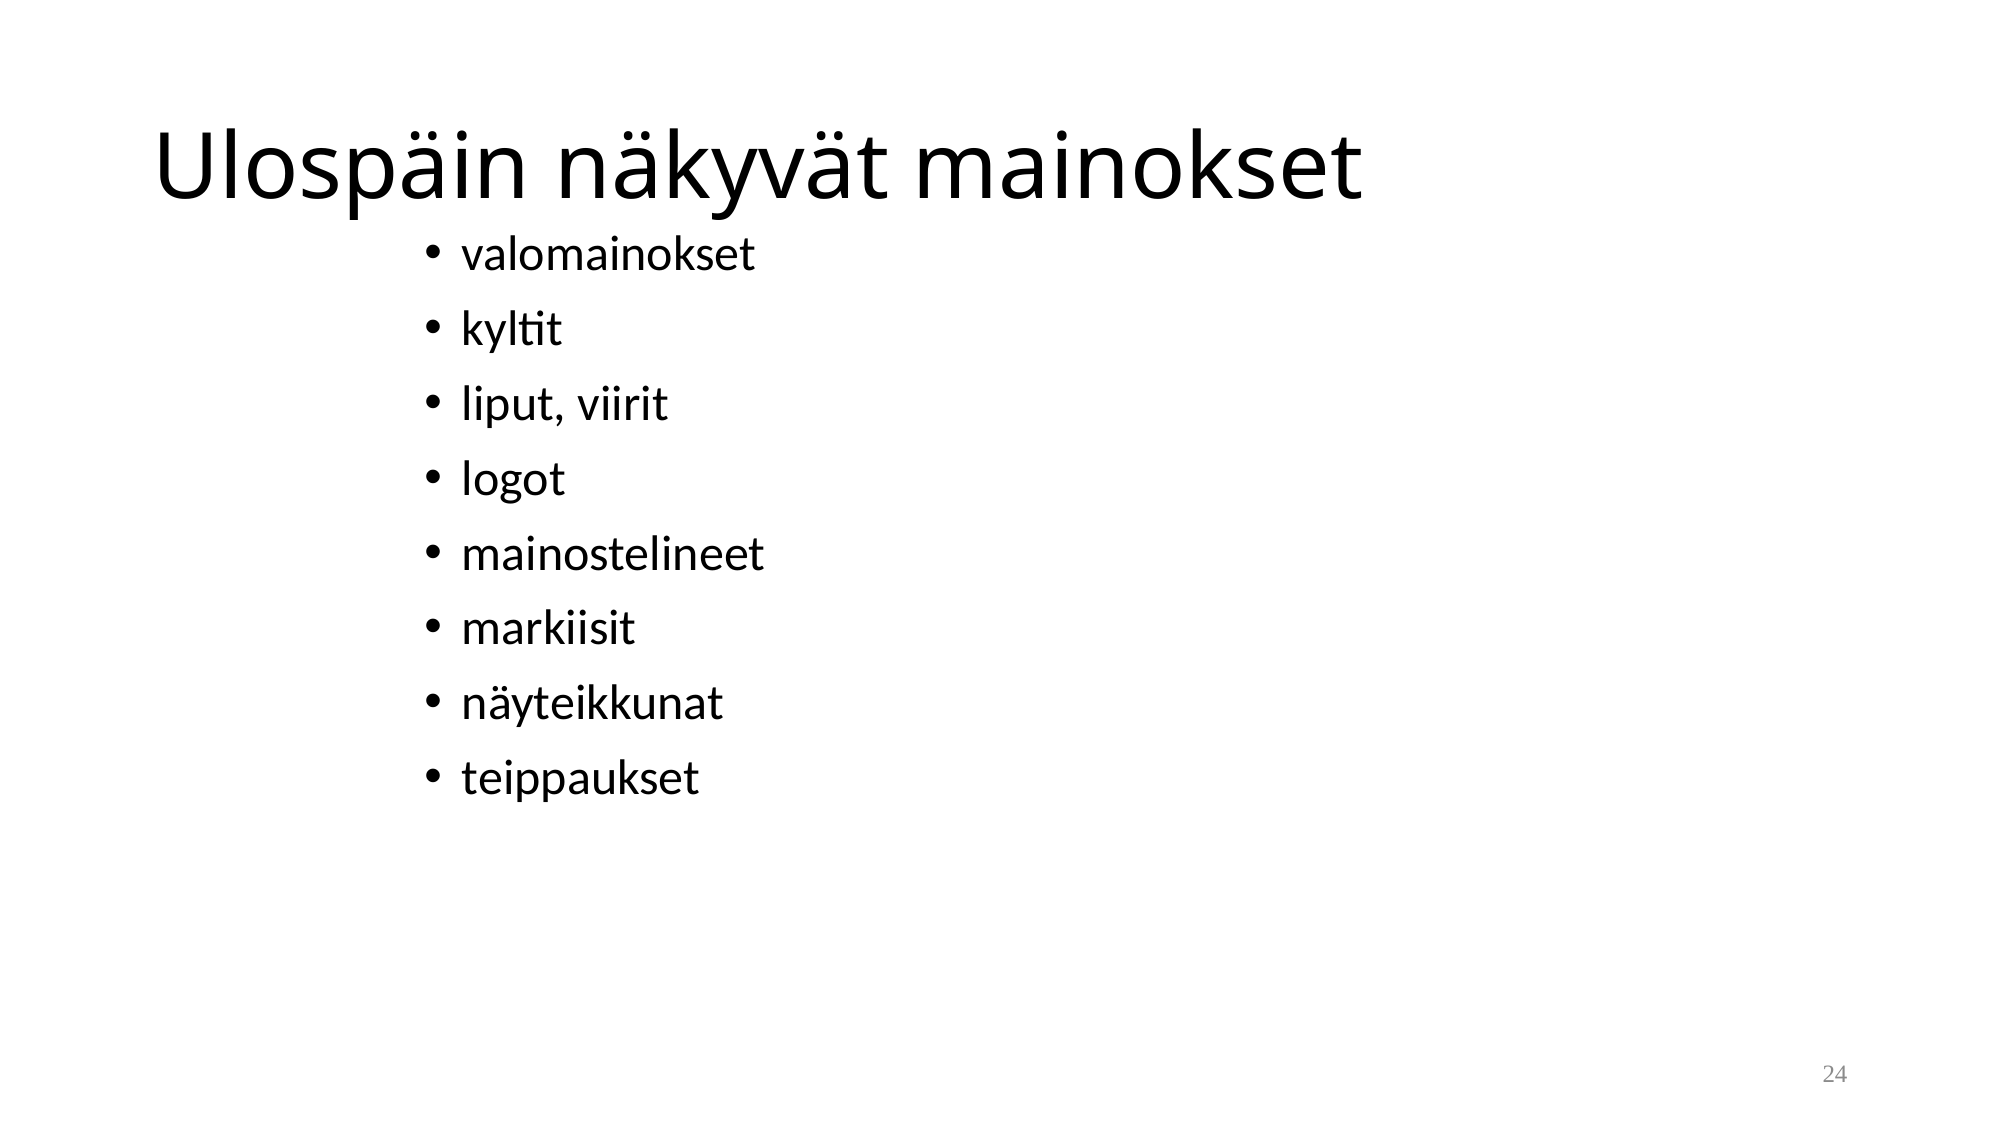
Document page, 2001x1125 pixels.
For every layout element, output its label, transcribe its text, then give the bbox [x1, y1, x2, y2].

slide_number 24 [1412, 1042, 1863, 1103]
title Ulospäin näkyvät mainokset [137, 59, 1863, 278]
list valomainokset kyltit liput, viirit logot mainostelineet markiisit näyteikkunat teippaukset [409, 220, 1638, 1000]
